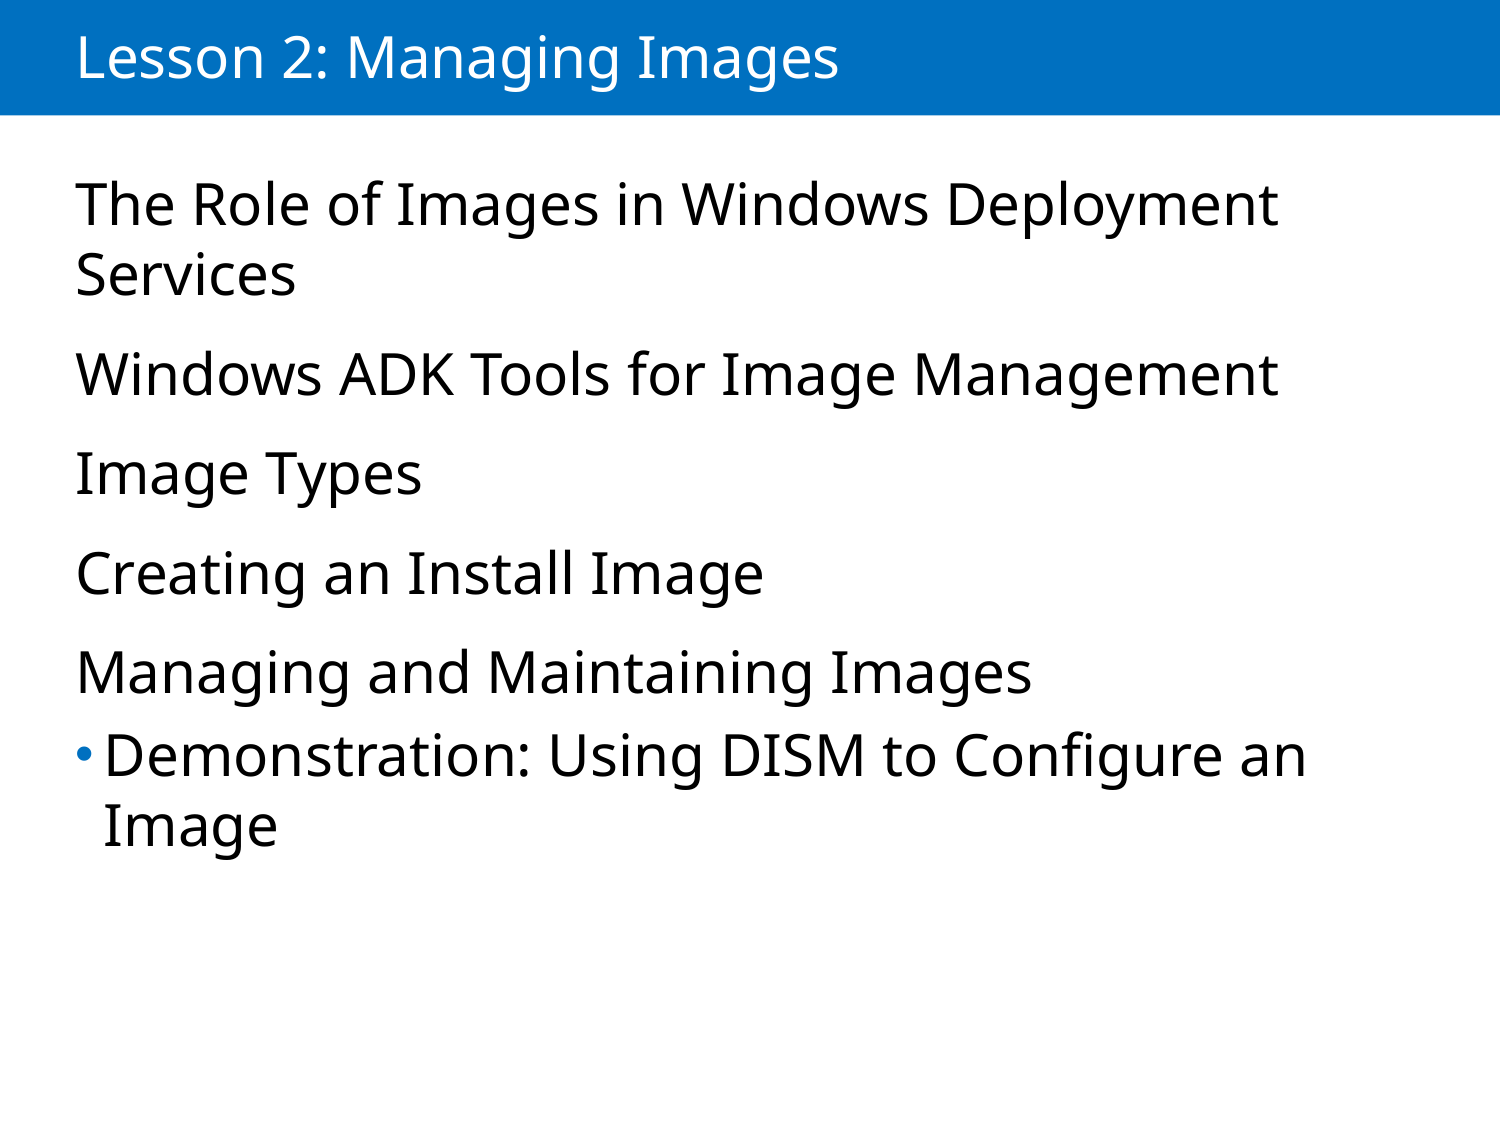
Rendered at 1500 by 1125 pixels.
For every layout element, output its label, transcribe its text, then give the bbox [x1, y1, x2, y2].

list The Role of Images in Windows Deployment Services Windows ADK Tools for Image Management Image Types Creating an Install Image Managing and Maintaining Images Demonstration: Using DISM to Configure an Image [74, 167, 1408, 1013]
title Lesson 2: Managing Images [75, 0, 1351, 122]
